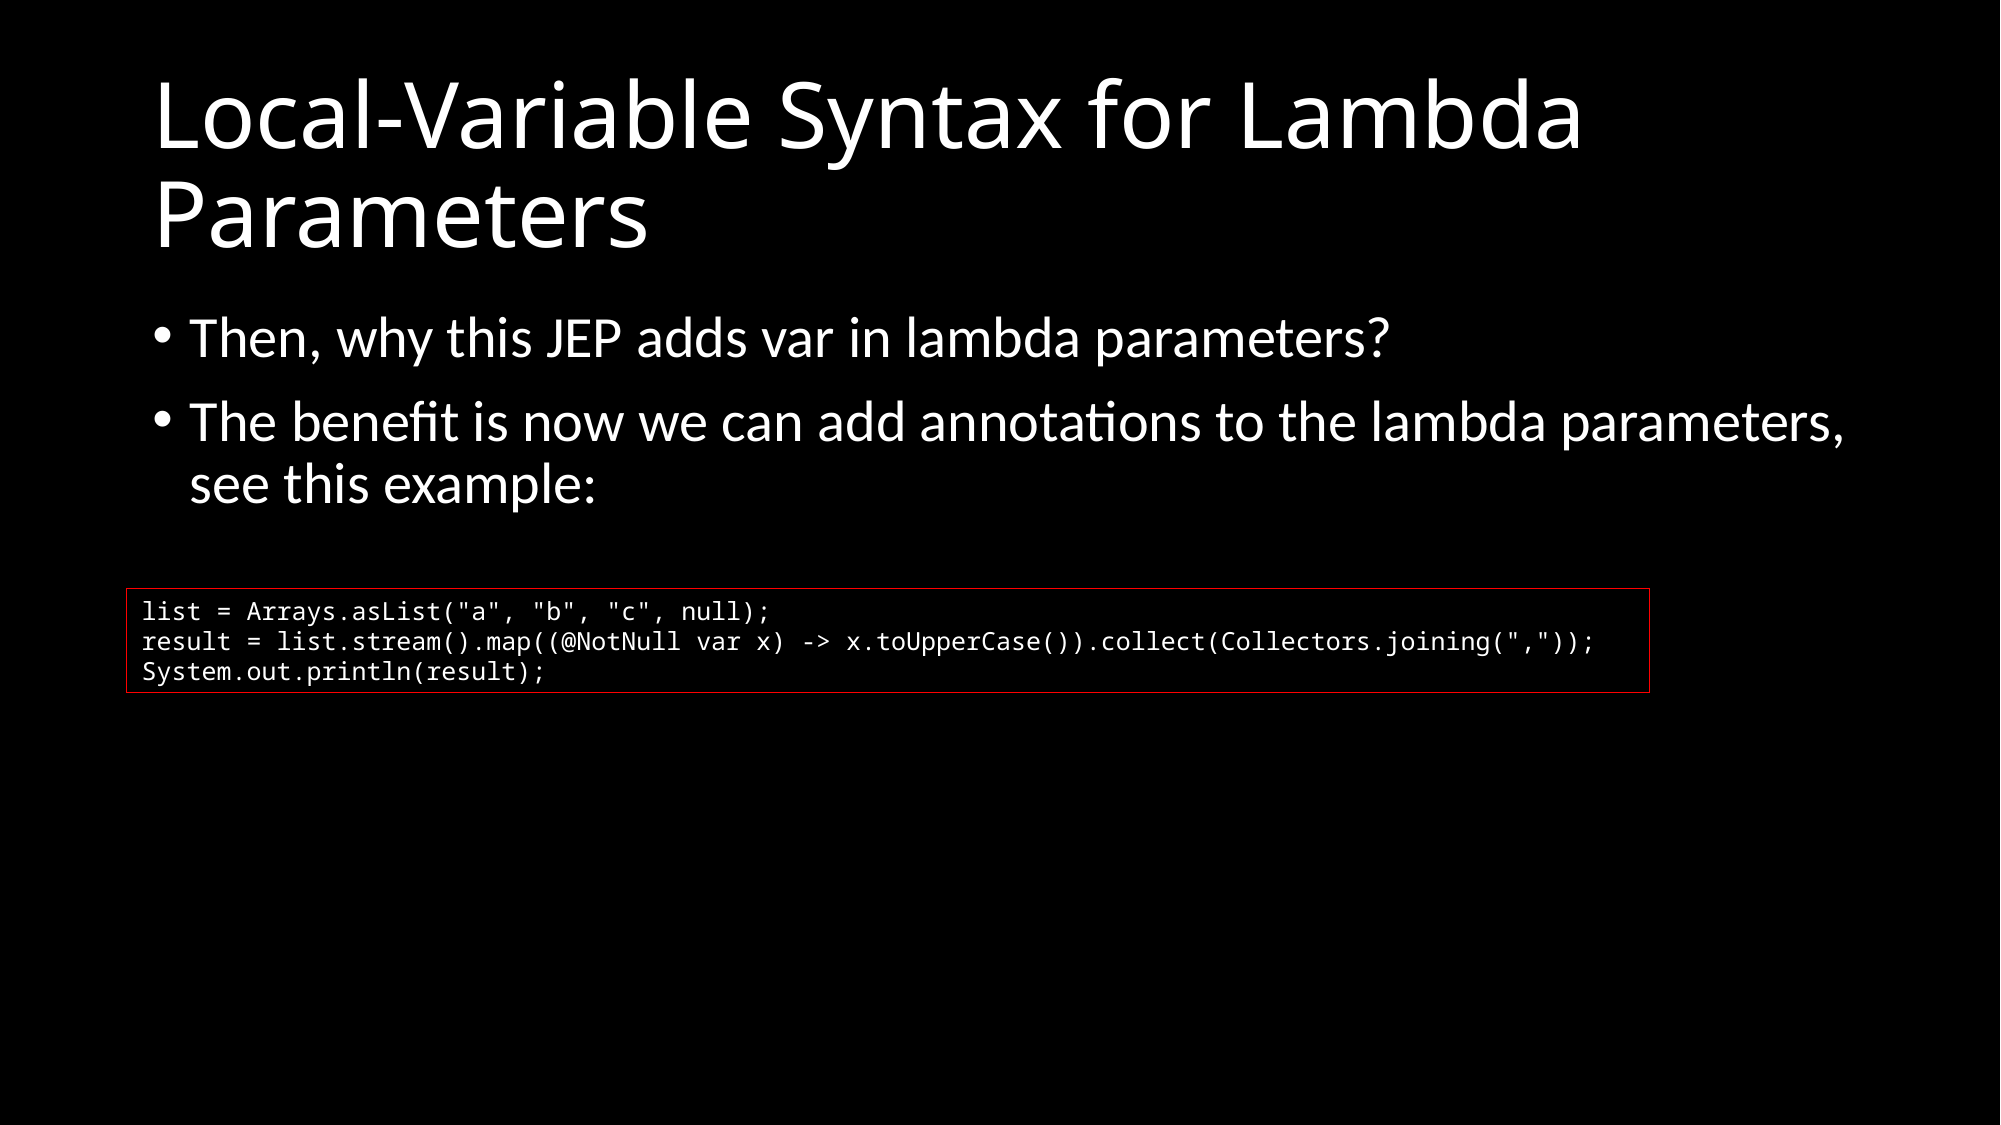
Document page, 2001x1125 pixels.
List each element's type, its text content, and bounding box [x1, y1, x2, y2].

title Local-Variable Syntax for Lambda Parameters [137, 59, 1863, 278]
text_box list = Arrays.asList("a", "b", "c", null); result = list.stream().map((@NotNull var x) -> x.toUpperCase()).collect(Collectors.joining(",")); System.out.println(result); [126, 588, 1650, 693]
list Then, why this JEP adds var in lambda parameters? The benefit is now we can add annotations to the lambda parameters, see this example: [137, 299, 1863, 1014]
